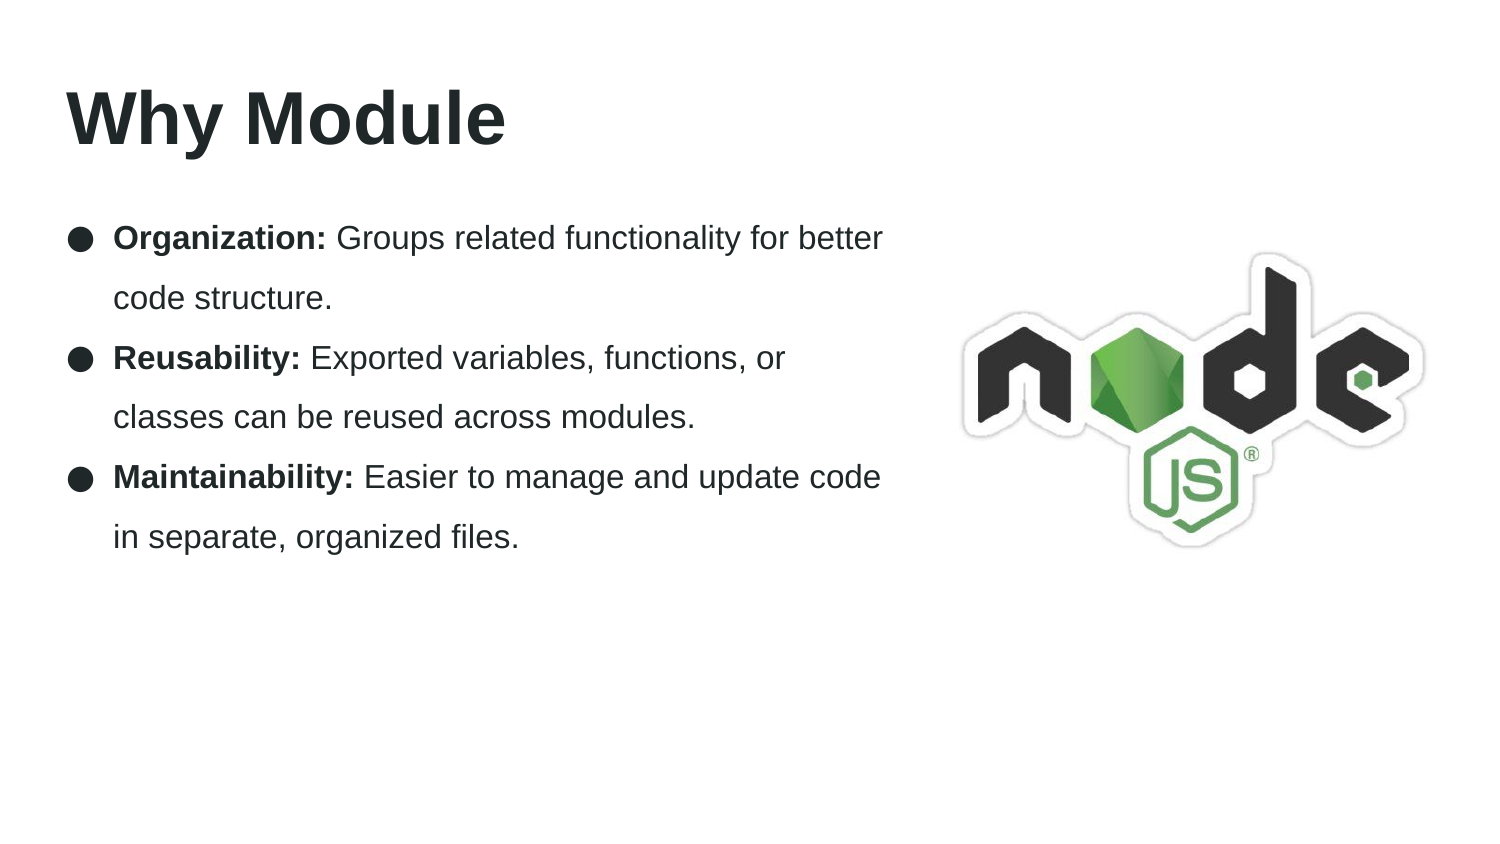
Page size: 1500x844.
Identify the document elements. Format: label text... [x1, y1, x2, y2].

list Organization: Groups related functionality for better code structure. Reusability: Exported variables, functions, or classes can be reused across modules. Maintainability: Easier to manage and update code in separate, organized files. [51, 130, 902, 621]
title Why Module [51, 72, 1449, 167]
picture [912, 119, 1474, 681]
